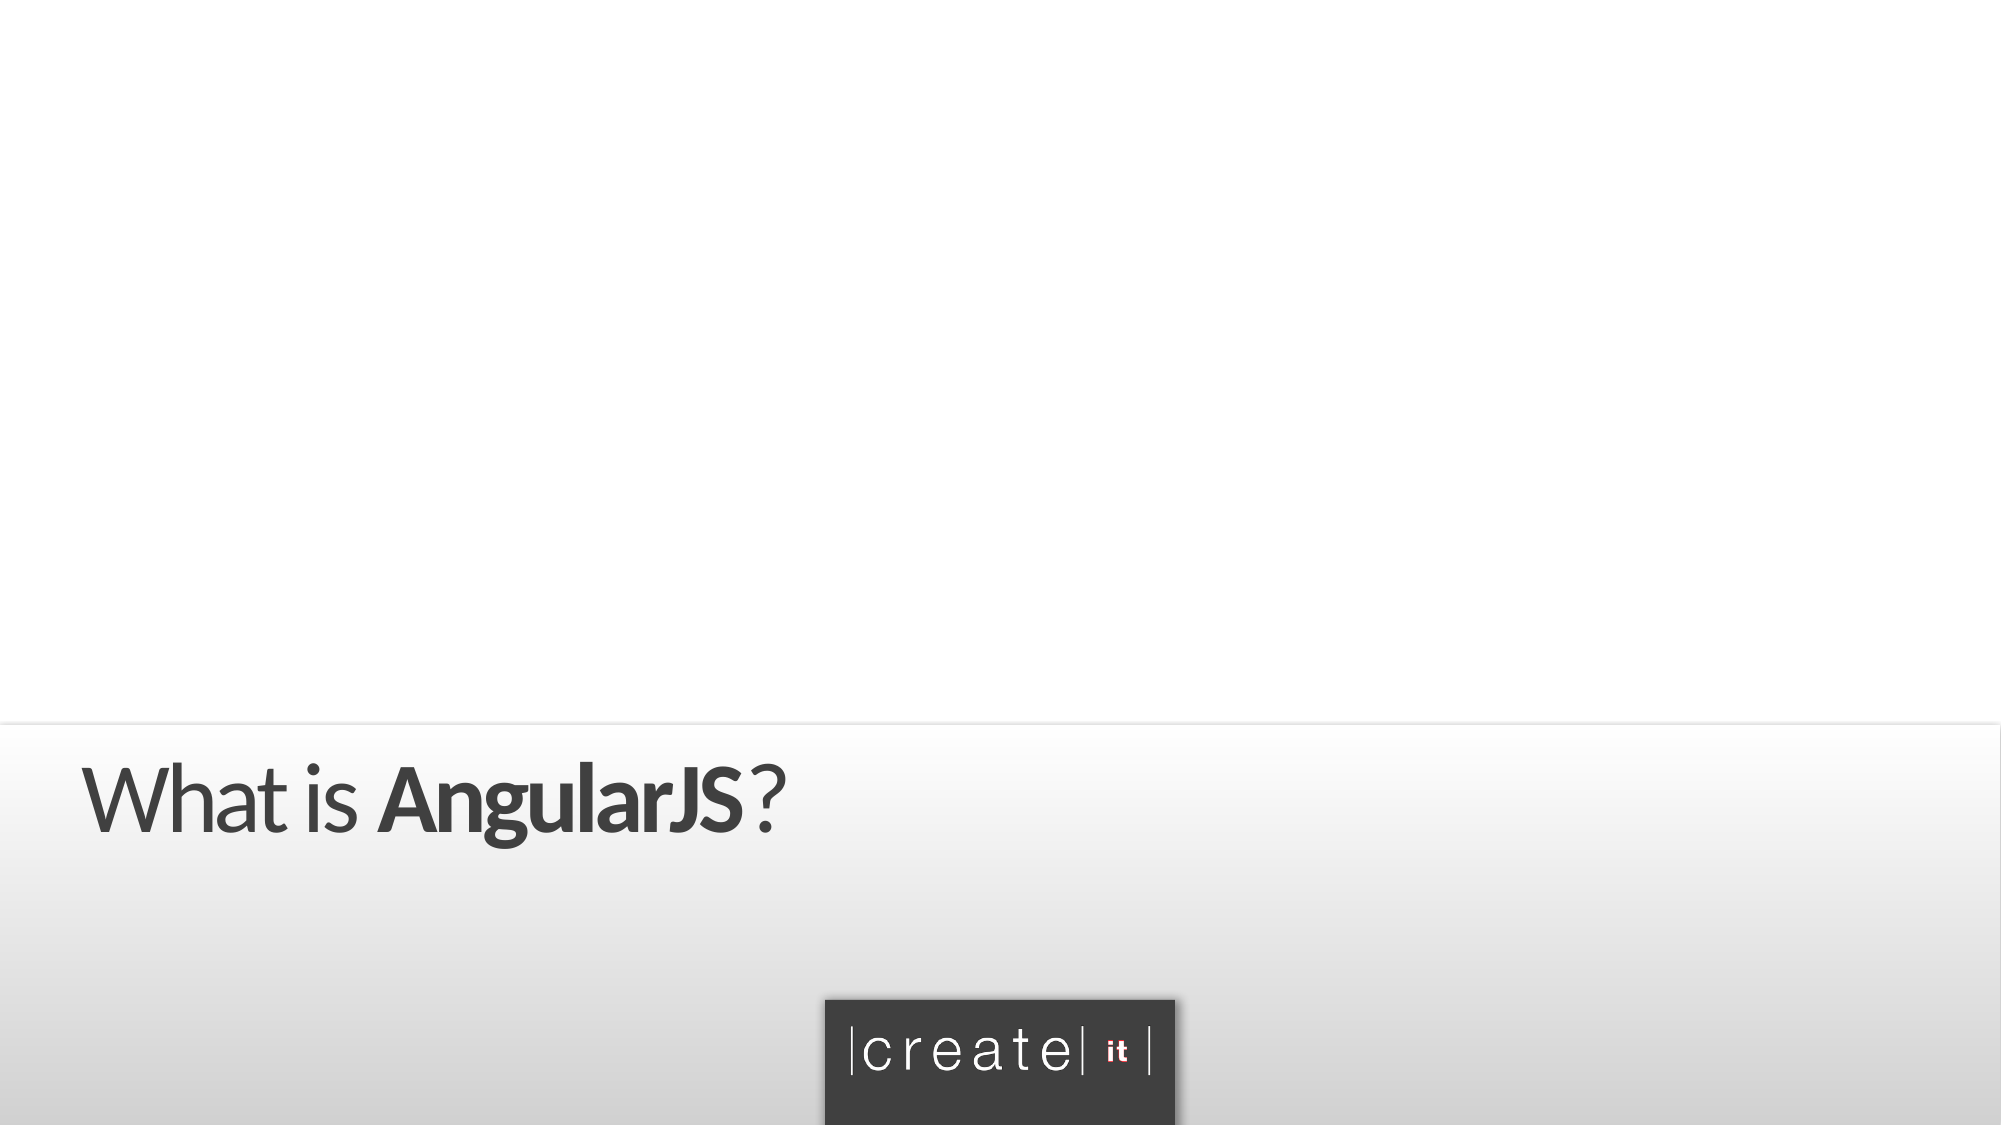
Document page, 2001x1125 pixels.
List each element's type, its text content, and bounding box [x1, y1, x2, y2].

title What is AngularJS? [66, 725, 1900, 949]
picture [849, 1024, 1151, 1076]
